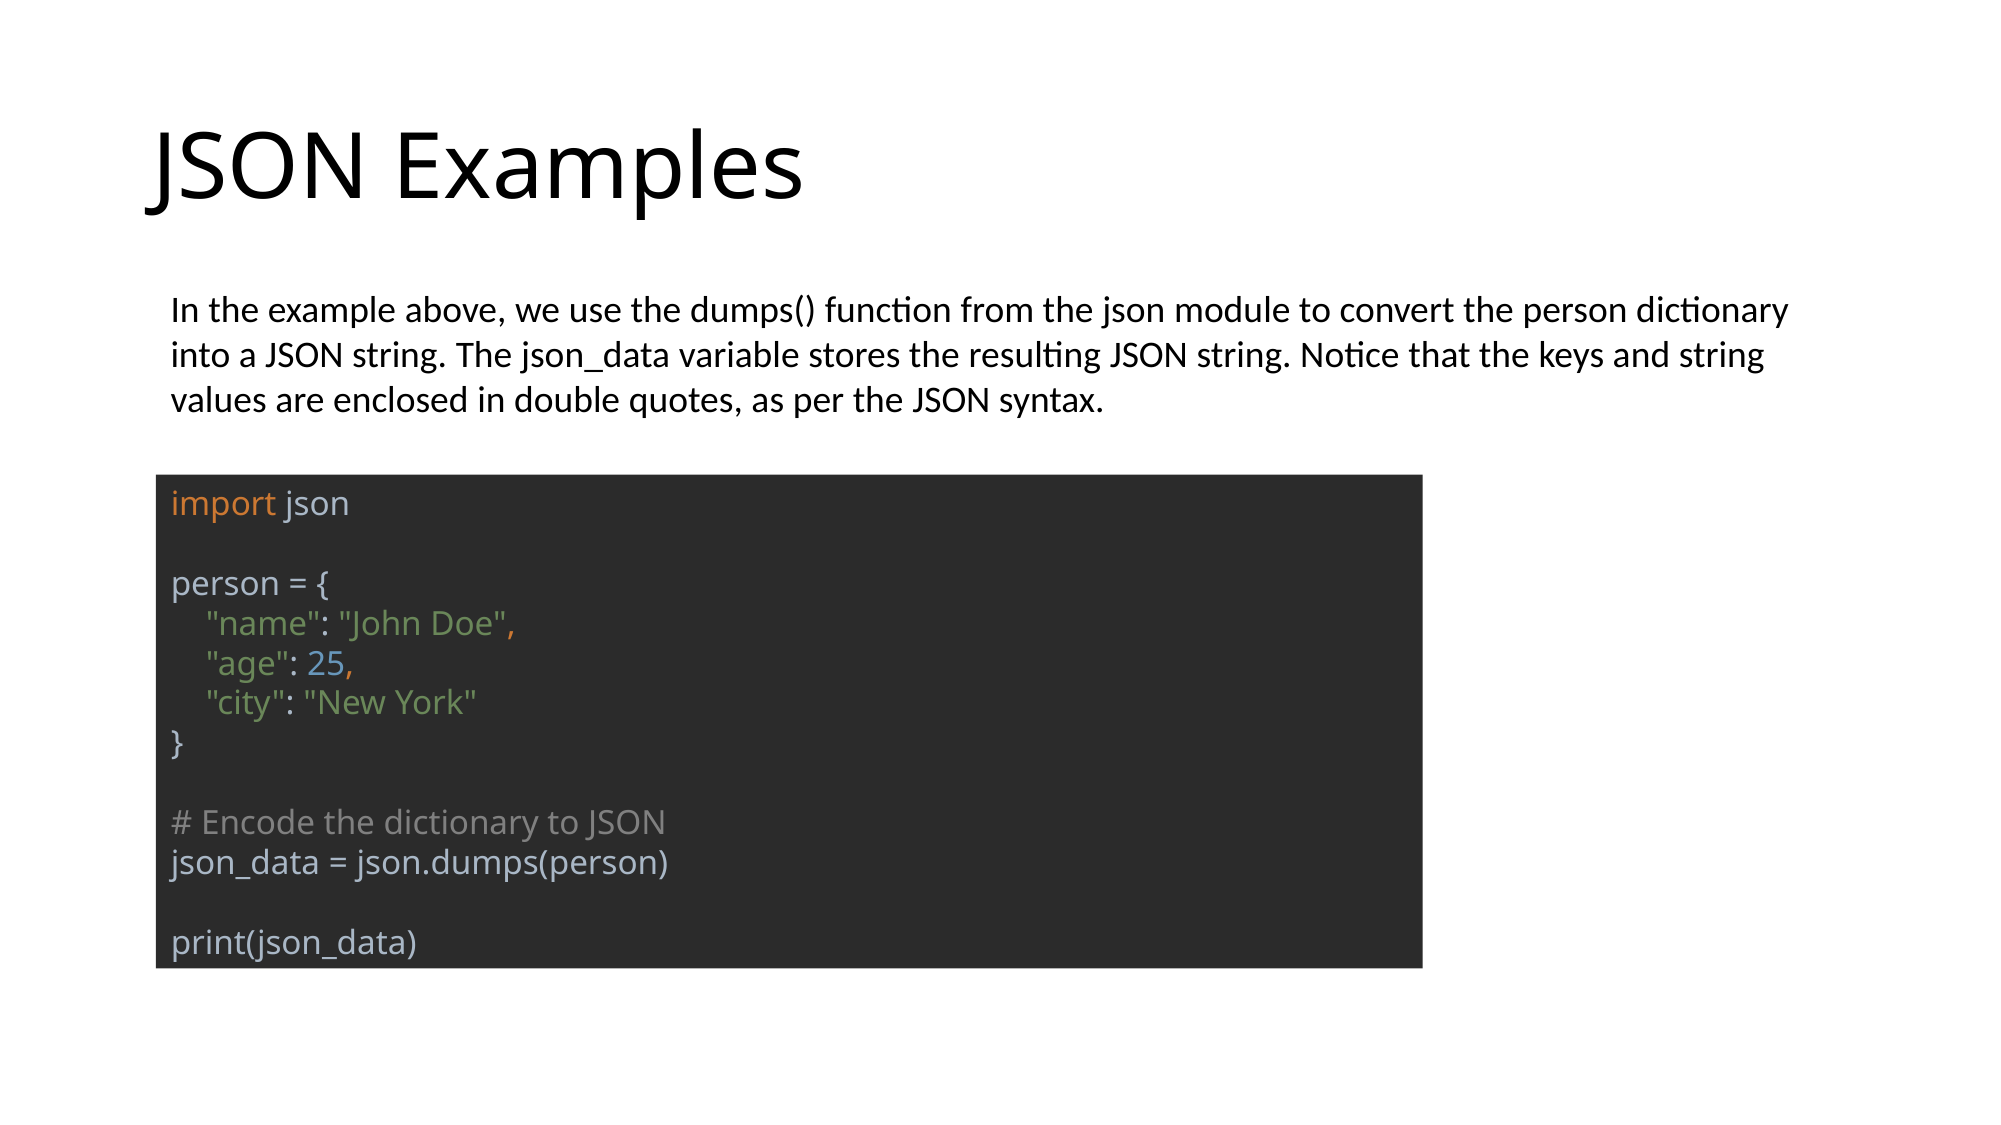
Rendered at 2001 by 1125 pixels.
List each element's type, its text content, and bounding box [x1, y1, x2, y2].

title JSON Examples [137, 59, 1863, 278]
text_box In the example above, we use the dumps() function from the json module to convert the person dictionary into a JSON string. The json_data variable stores the resulting JSON string. Notice that the keys and string values are enclosed in double quotes, as per the JSON syntax. [155, 277, 1831, 427]
text_box import json person = { "name": "John Doe", "age": 25, "city": "New York" } # Encode the dictionary to JSON json_data = json.dumps(person) print(json_data) [155, 474, 1423, 969]
